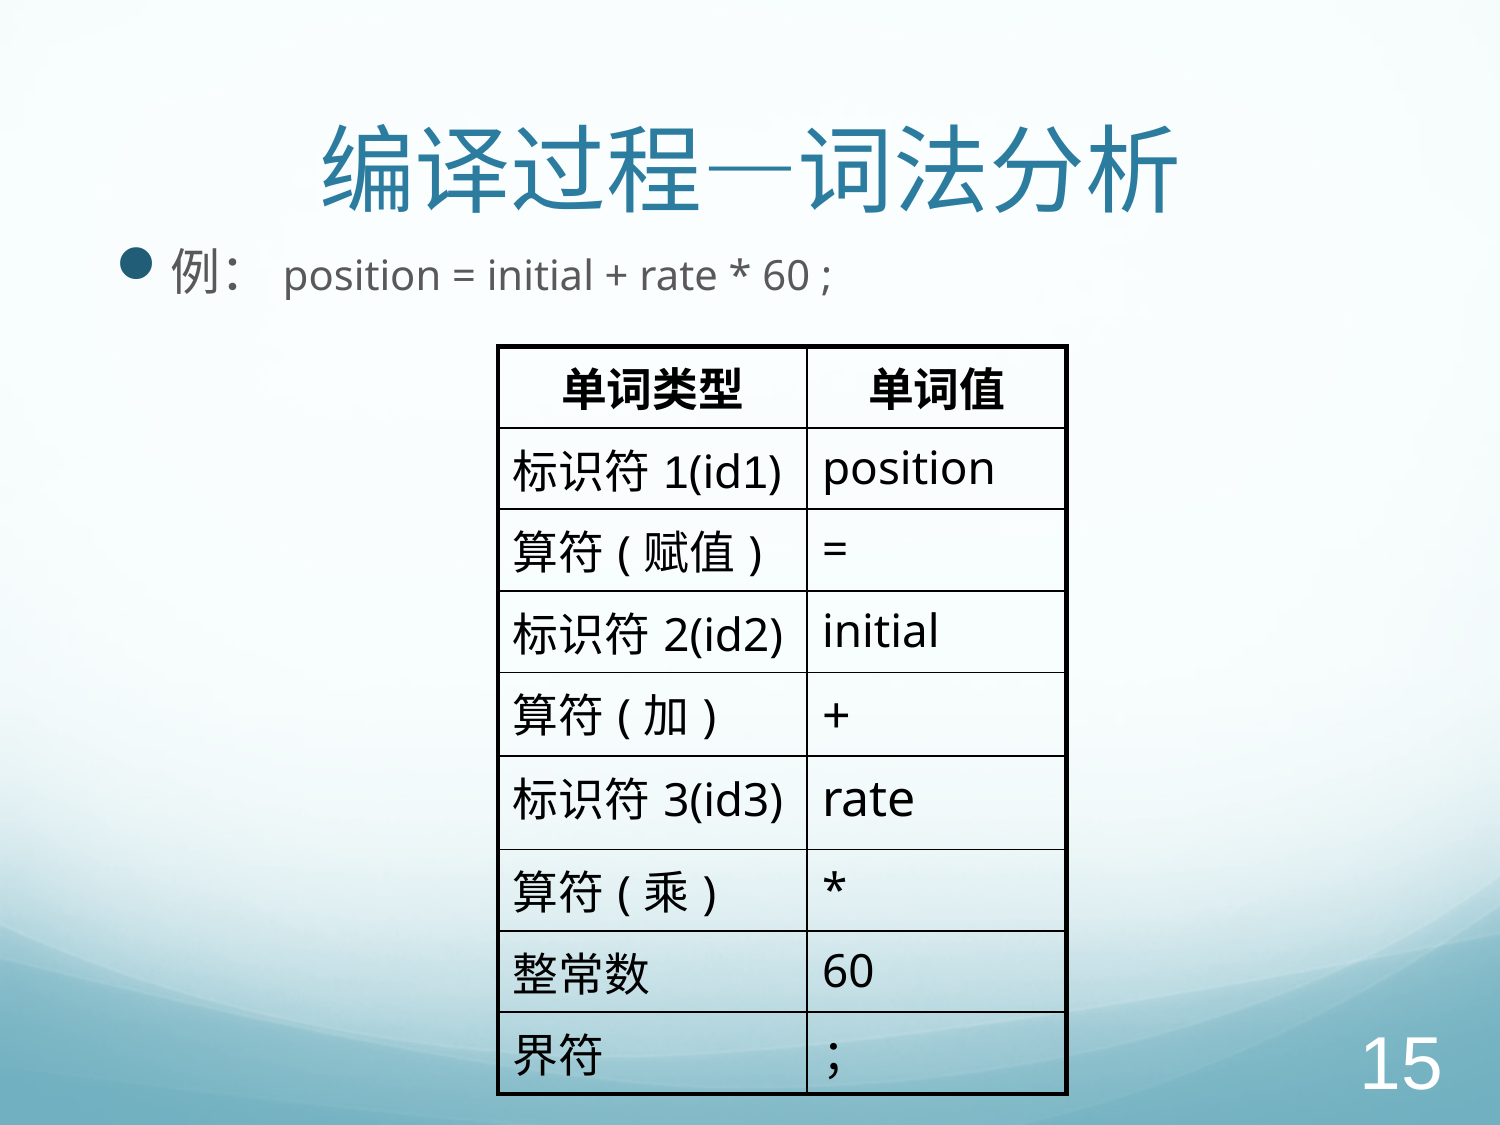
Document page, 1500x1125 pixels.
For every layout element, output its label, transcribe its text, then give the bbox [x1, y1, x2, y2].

table_cell 算符(赋值) [500, 510, 806, 590]
table_cell rate [808, 757, 1064, 849]
table_cell position [808, 429, 1064, 508]
table_cell + [808, 673, 1064, 755]
table_cell 标识符3(id3) [500, 757, 806, 849]
table_cell initial [808, 592, 1064, 672]
table_header 单词值 [808, 349, 1064, 427]
table_cell 界符 [500, 1013, 806, 1092]
table_cell * [808, 850, 1064, 930]
table_cell 算符(加) [500, 673, 806, 755]
slide_number 15 [1295, 1029, 1459, 1090]
table_cell 标识符1(id1) [500, 429, 806, 508]
table_cell 60 [808, 932, 1064, 1011]
table_header 单词类型 [500, 349, 806, 427]
table_cell 算符(乘) [500, 850, 806, 930]
list 例：position = initial + rate * 60 ; [43, 232, 1445, 325]
title 编译过程—词法分析 [75, 45, 1425, 232]
table_cell = [808, 510, 1064, 590]
table_cell 整常数 [500, 932, 806, 1011]
table_cell 标识符2(id2) [500, 592, 806, 672]
table_cell ； [808, 1013, 1064, 1092]
